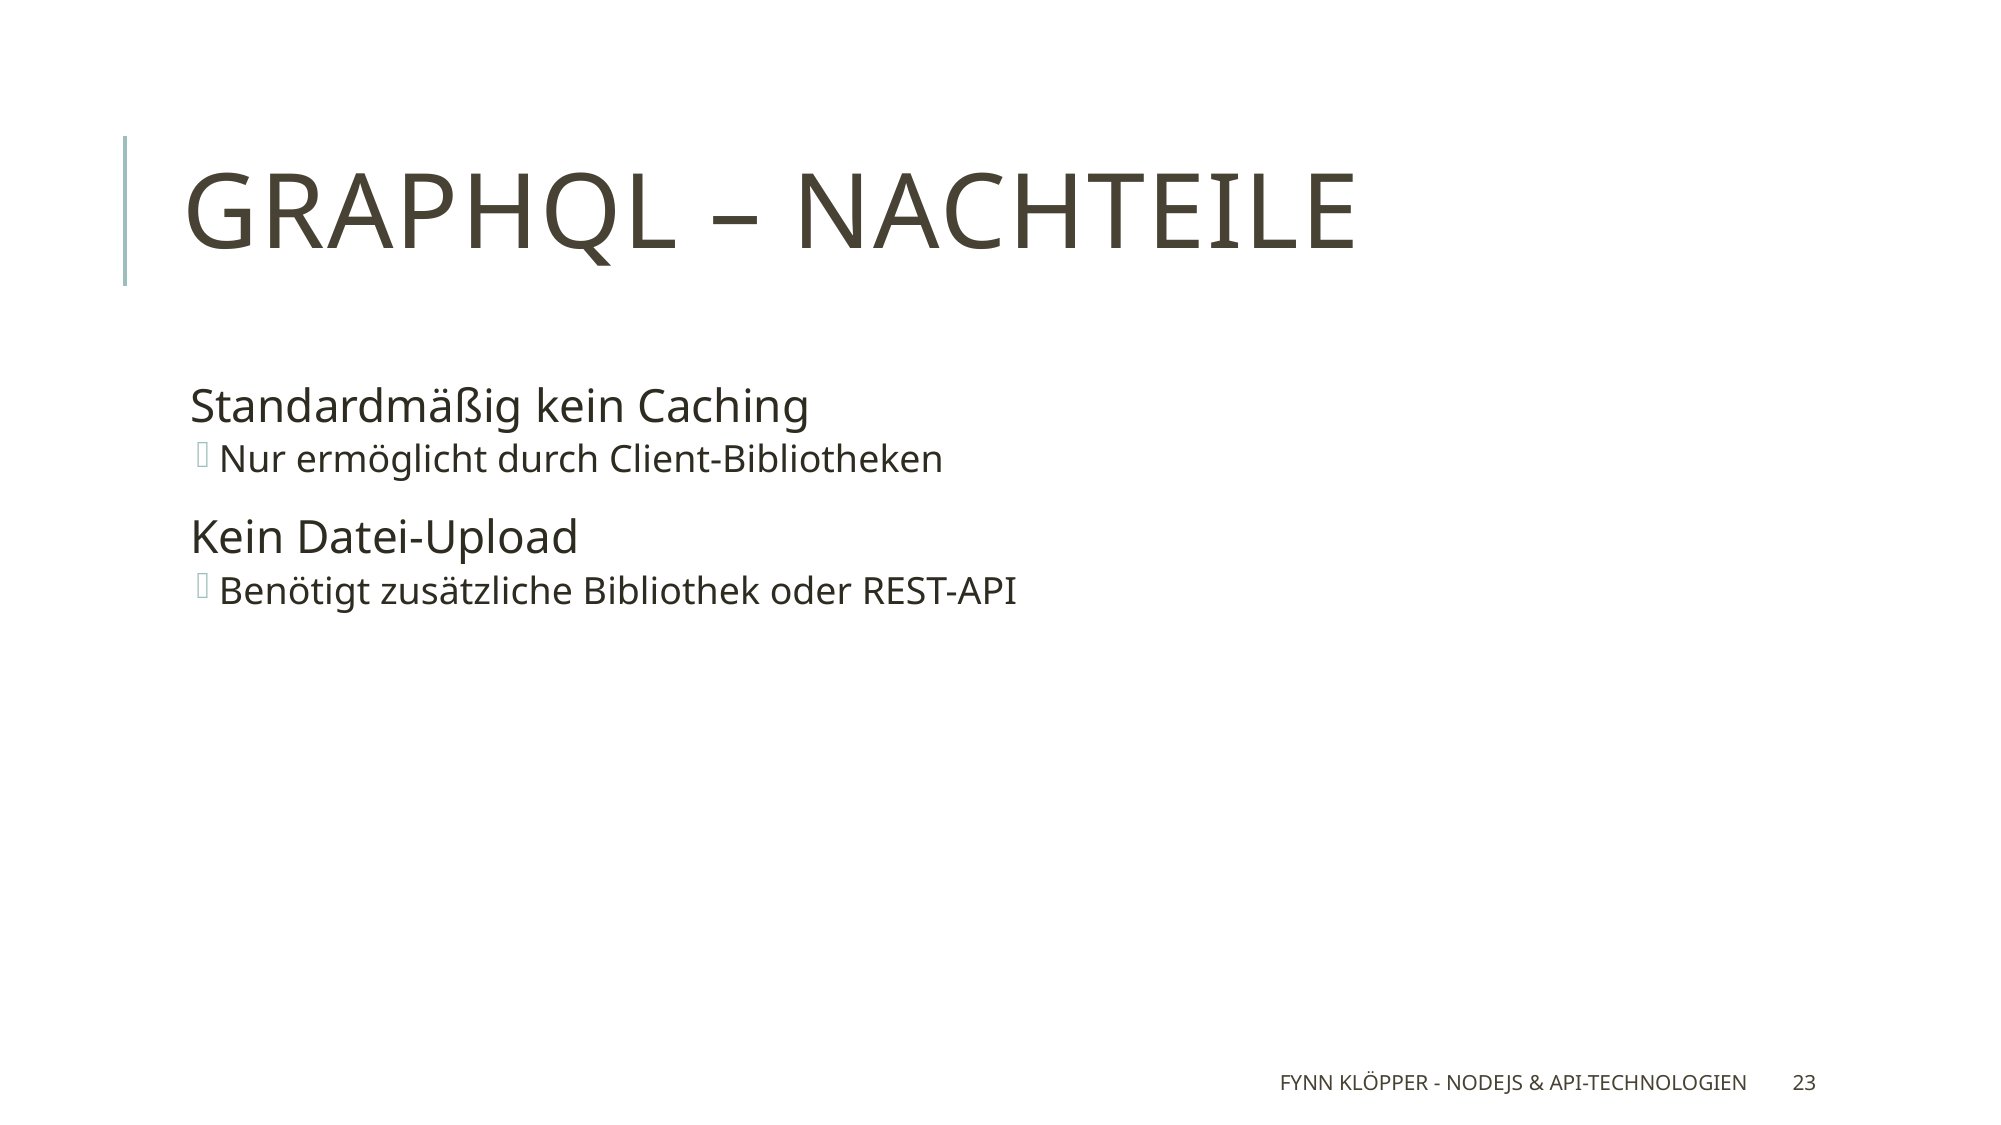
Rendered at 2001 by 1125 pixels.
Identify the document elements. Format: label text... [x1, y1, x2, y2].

footer Fynn Klöpper - NodeJS & API-Technologien [794, 1061, 1763, 1107]
slide_number 23 [1777, 1061, 1938, 1107]
title GraphQL – Nachteile [168, 96, 1763, 342]
list Standardmäßig kein Caching Nur ermöglicht durch Client-Bibliotheken Kein Datei-Upload Benötigt zusätzliche Bibliothek oder REST-API [168, 375, 1763, 1035]
